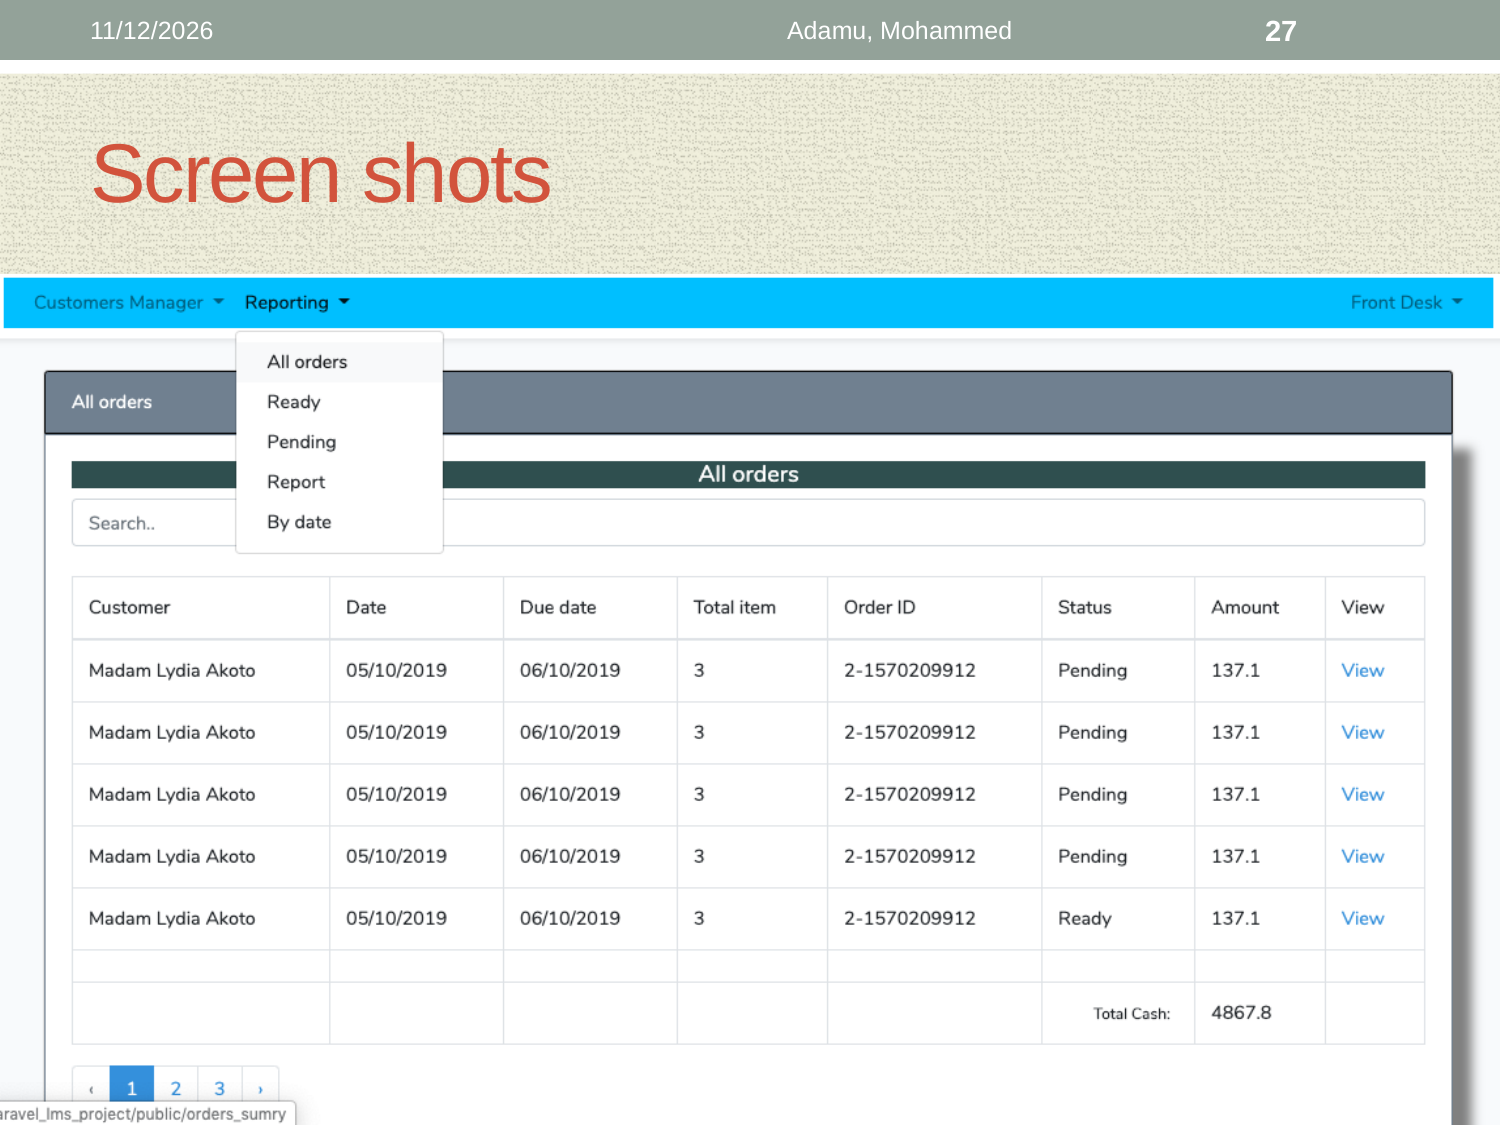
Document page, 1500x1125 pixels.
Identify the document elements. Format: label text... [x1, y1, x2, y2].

slide_number 27 [1250, 3, 1425, 57]
footer Adamu, Mohammed [562, 3, 1238, 57]
title Screen shots [75, 87, 1425, 250]
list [0, 274, 1500, 1125]
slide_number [75, 3, 550, 57]
